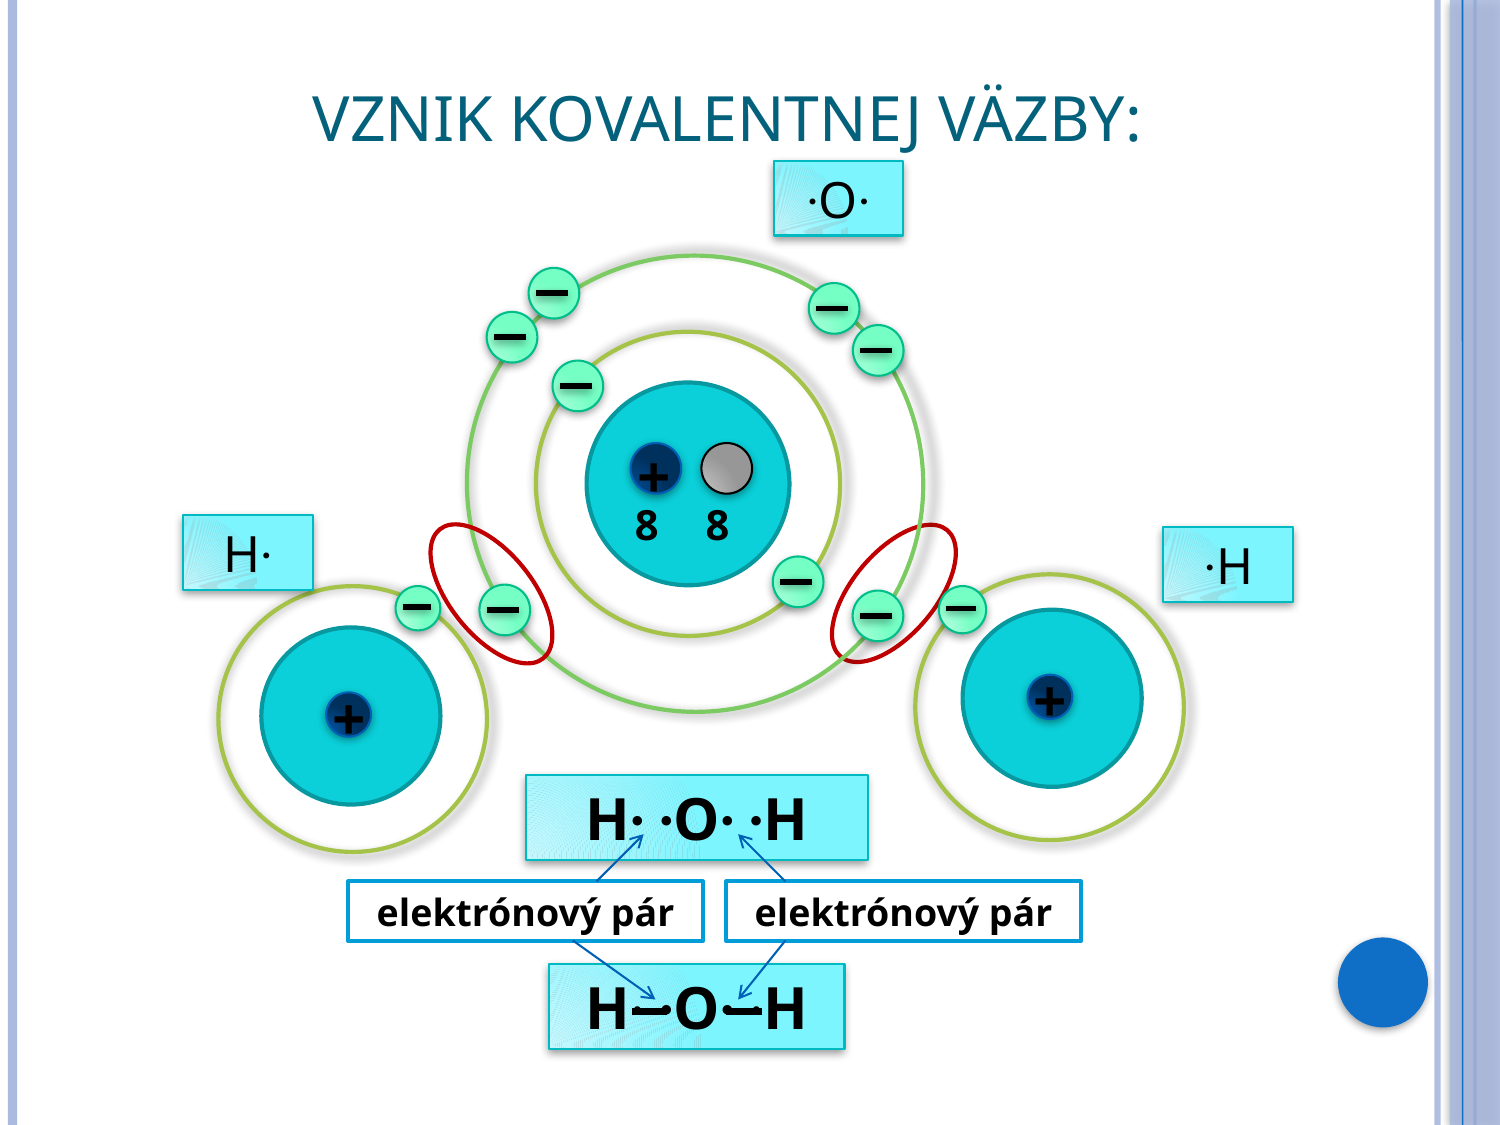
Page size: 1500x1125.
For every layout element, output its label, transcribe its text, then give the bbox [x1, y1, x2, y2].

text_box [737, 833, 786, 882]
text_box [395, 585, 441, 631]
text_box H∙ [182, 514, 314, 591]
text_box [947, 527, 958, 571]
text_box ∙H [1162, 526, 1294, 603]
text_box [572, 939, 656, 1000]
text_box H∙ ∙O∙ ∙H [525, 774, 869, 861]
text_box [428, 529, 437, 581]
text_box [595, 833, 645, 882]
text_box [938, 585, 987, 634]
text_box H∙ ∙O∙ ∙H [548, 963, 846, 1050]
title Vznik kovalentnej väzby: [159, 42, 1296, 161]
text_box elektrónový pár [346, 879, 705, 943]
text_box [914, 573, 1185, 841]
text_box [217, 585, 488, 853]
text_box ∙O∙ [773, 160, 904, 223]
text_box elektrónový pár [724, 879, 1083, 943]
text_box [442, 225, 941, 735]
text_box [737, 939, 786, 1000]
